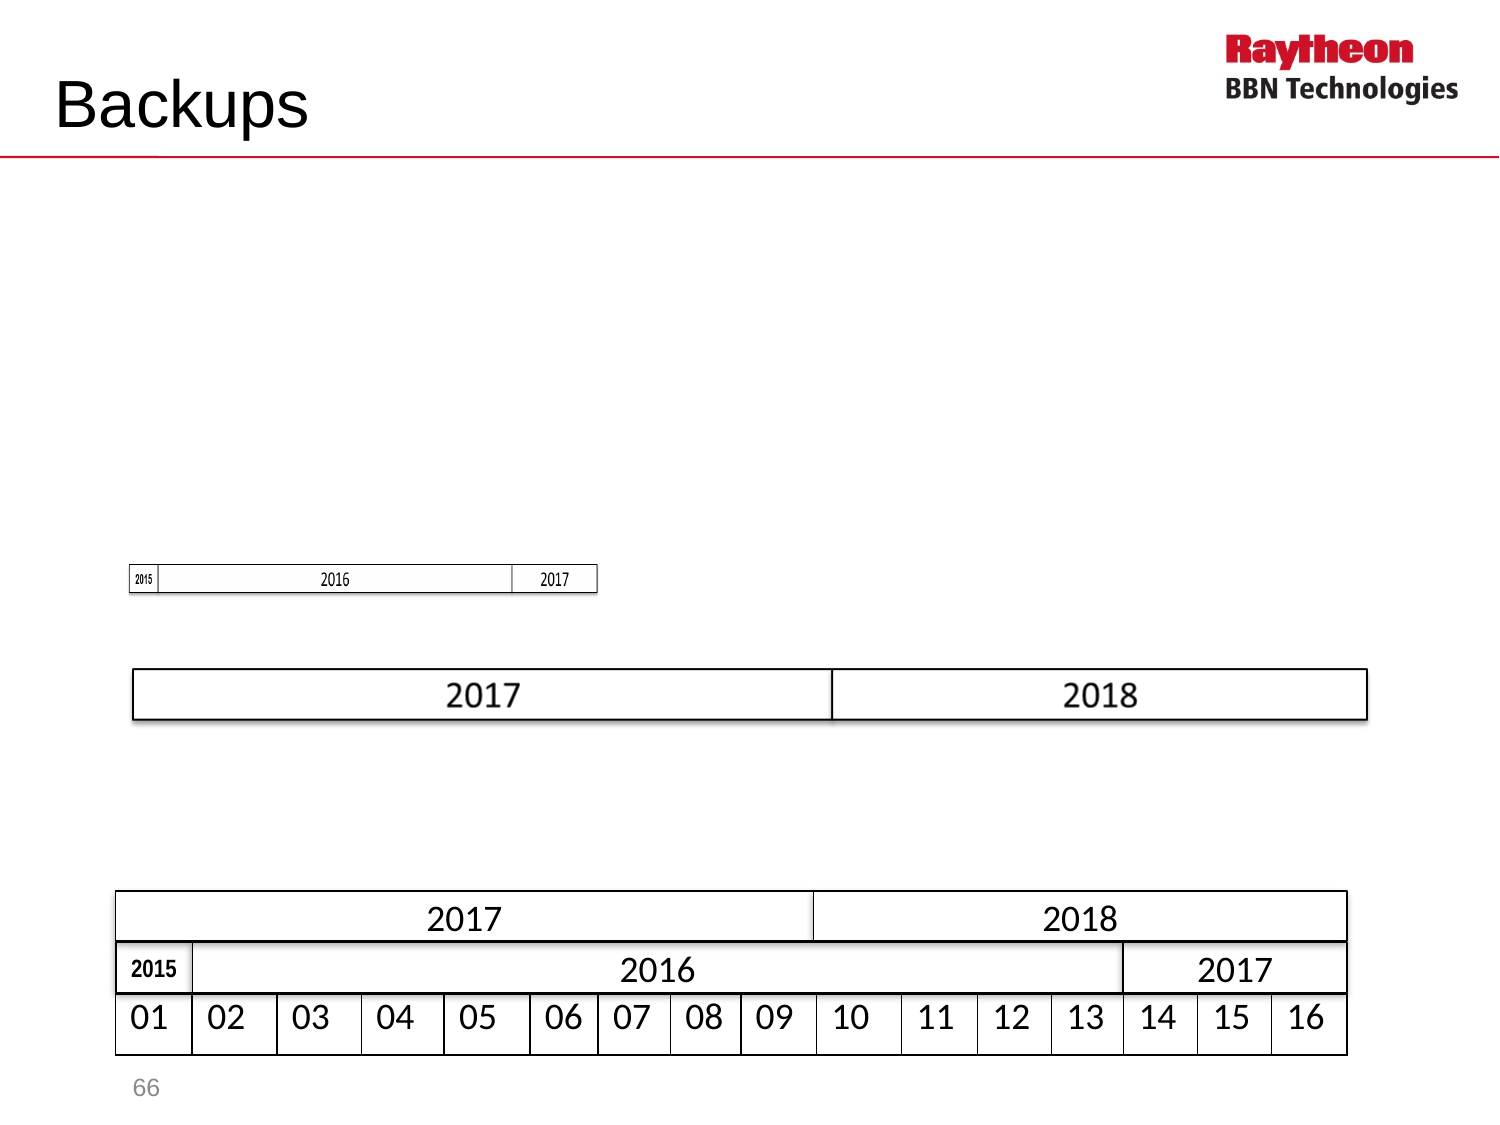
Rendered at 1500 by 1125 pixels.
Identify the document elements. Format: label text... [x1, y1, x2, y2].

text_box 2017 [115, 890, 812, 942]
picture [1222, 31, 1460, 108]
table_header 05 [445, 1002, 529, 1054]
table_header 11 [902, 1002, 977, 1054]
title Backups [39, 44, 1390, 158]
text_box 2017 [1122, 949, 1348, 993]
table_header 14 [1124, 1002, 1197, 1054]
table_header 16 [1272, 1001, 1346, 1054]
table_header 15 [1198, 1002, 1271, 1054]
slide_number 66 [42, 1056, 251, 1116]
table_header 09 [742, 1002, 816, 1054]
table_header 12 [978, 1002, 1051, 1054]
picture [125, 656, 1375, 751]
text_box 2018 [813, 890, 1348, 942]
table_header 08 [671, 1002, 740, 1054]
table_header 13 [1052, 1001, 1123, 1054]
picture [126, 557, 601, 611]
table_header 01 [116, 1001, 191, 1054]
table_header 02 [193, 1001, 276, 1054]
text_box 2015 [115, 950, 186, 993]
table_header 03 [278, 1002, 361, 1054]
table_header 06 [531, 1002, 597, 1054]
table_header 07 [599, 1002, 670, 1054]
text_box 2016 [192, 950, 1117, 993]
table_header 10 [817, 1002, 901, 1054]
table_header 04 [362, 1002, 443, 1054]
